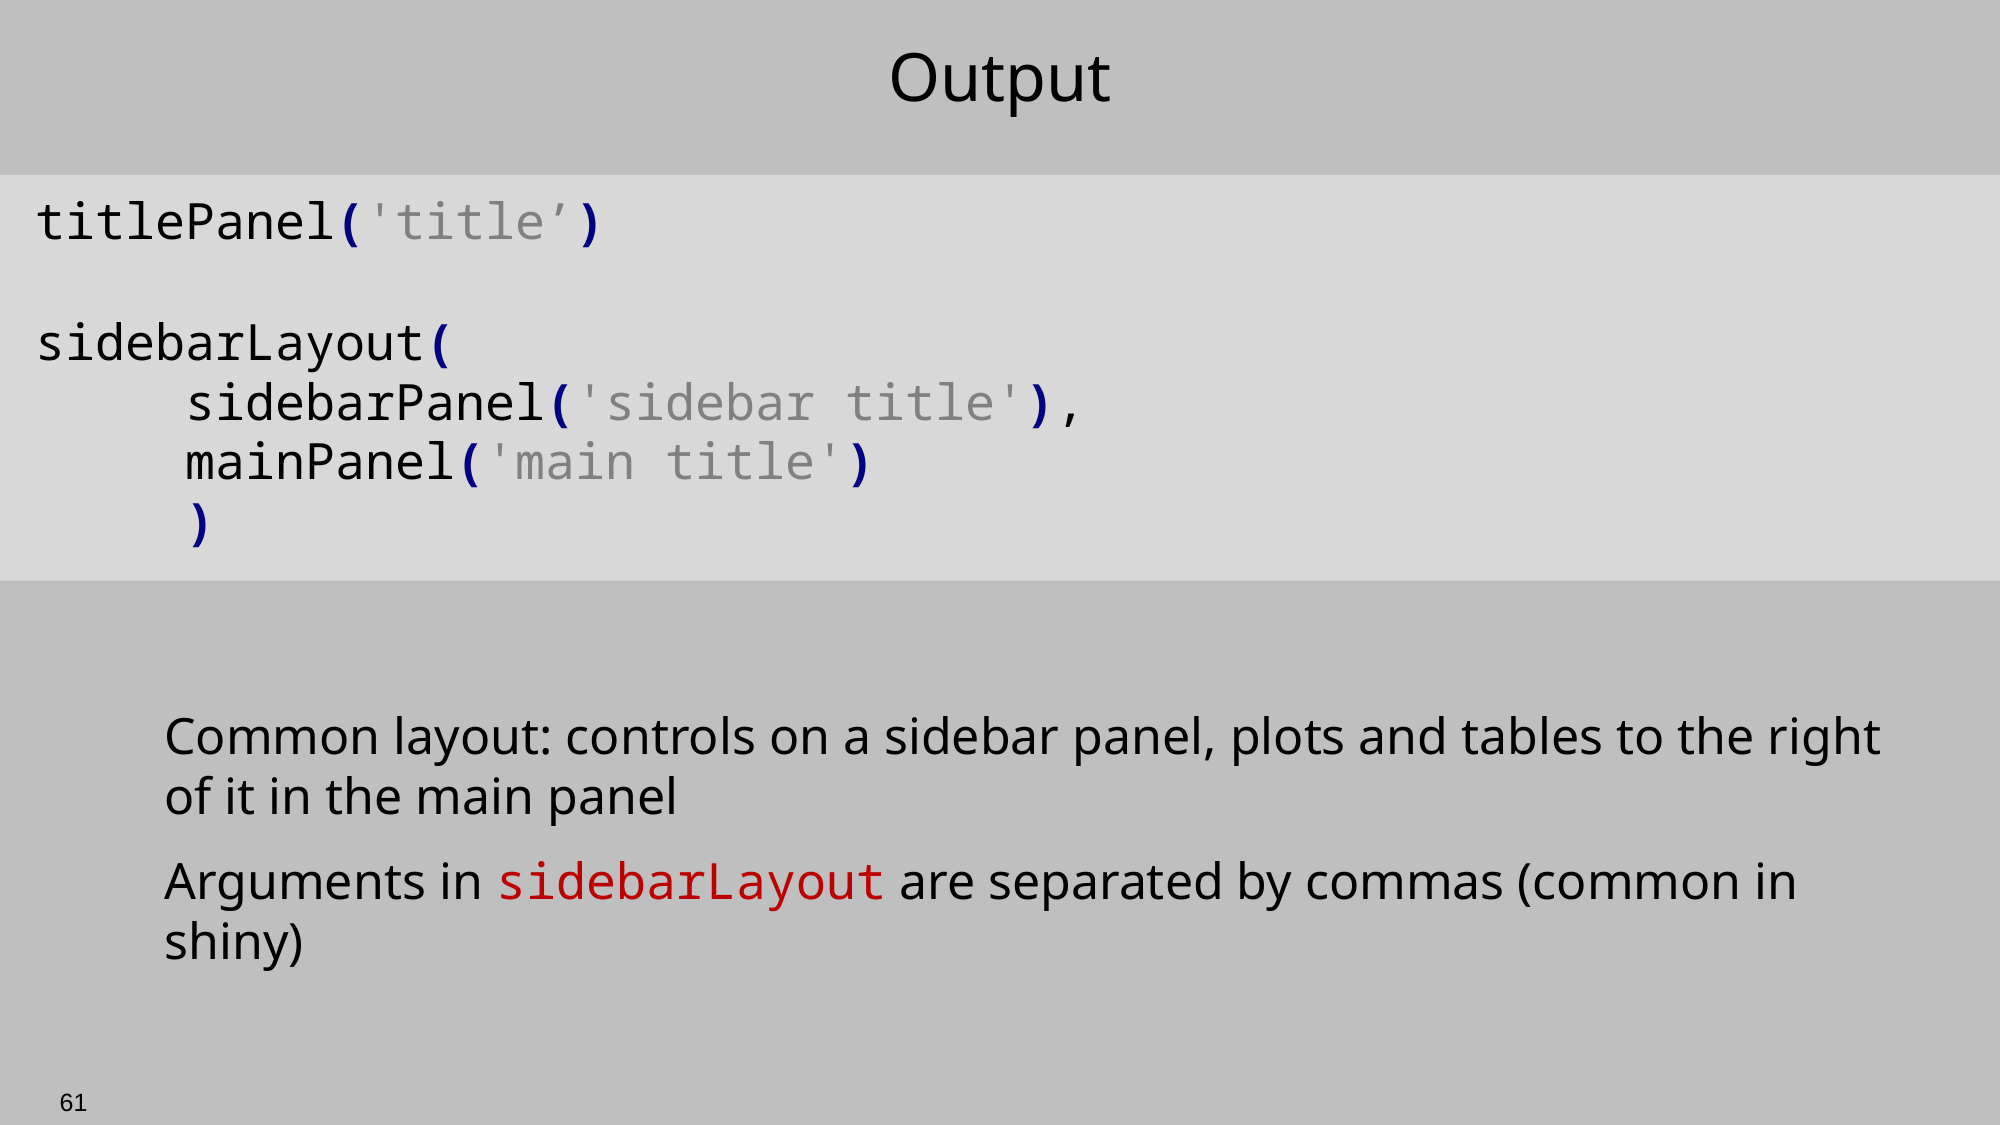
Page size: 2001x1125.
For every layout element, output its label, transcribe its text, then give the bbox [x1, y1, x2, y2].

list titlePanel('title’) sidebarLayout( sidebarPanel('sidebar title'), mainPanel('main title') ) [0, 174, 2000, 581]
list Common layout: controls on a sidebar panel, plots and tables to the right of it in the main panel Arguments in sidebarLayout are separated by commas (common in shiny) [129, 689, 1898, 1080]
title Output [150, 0, 1850, 150]
